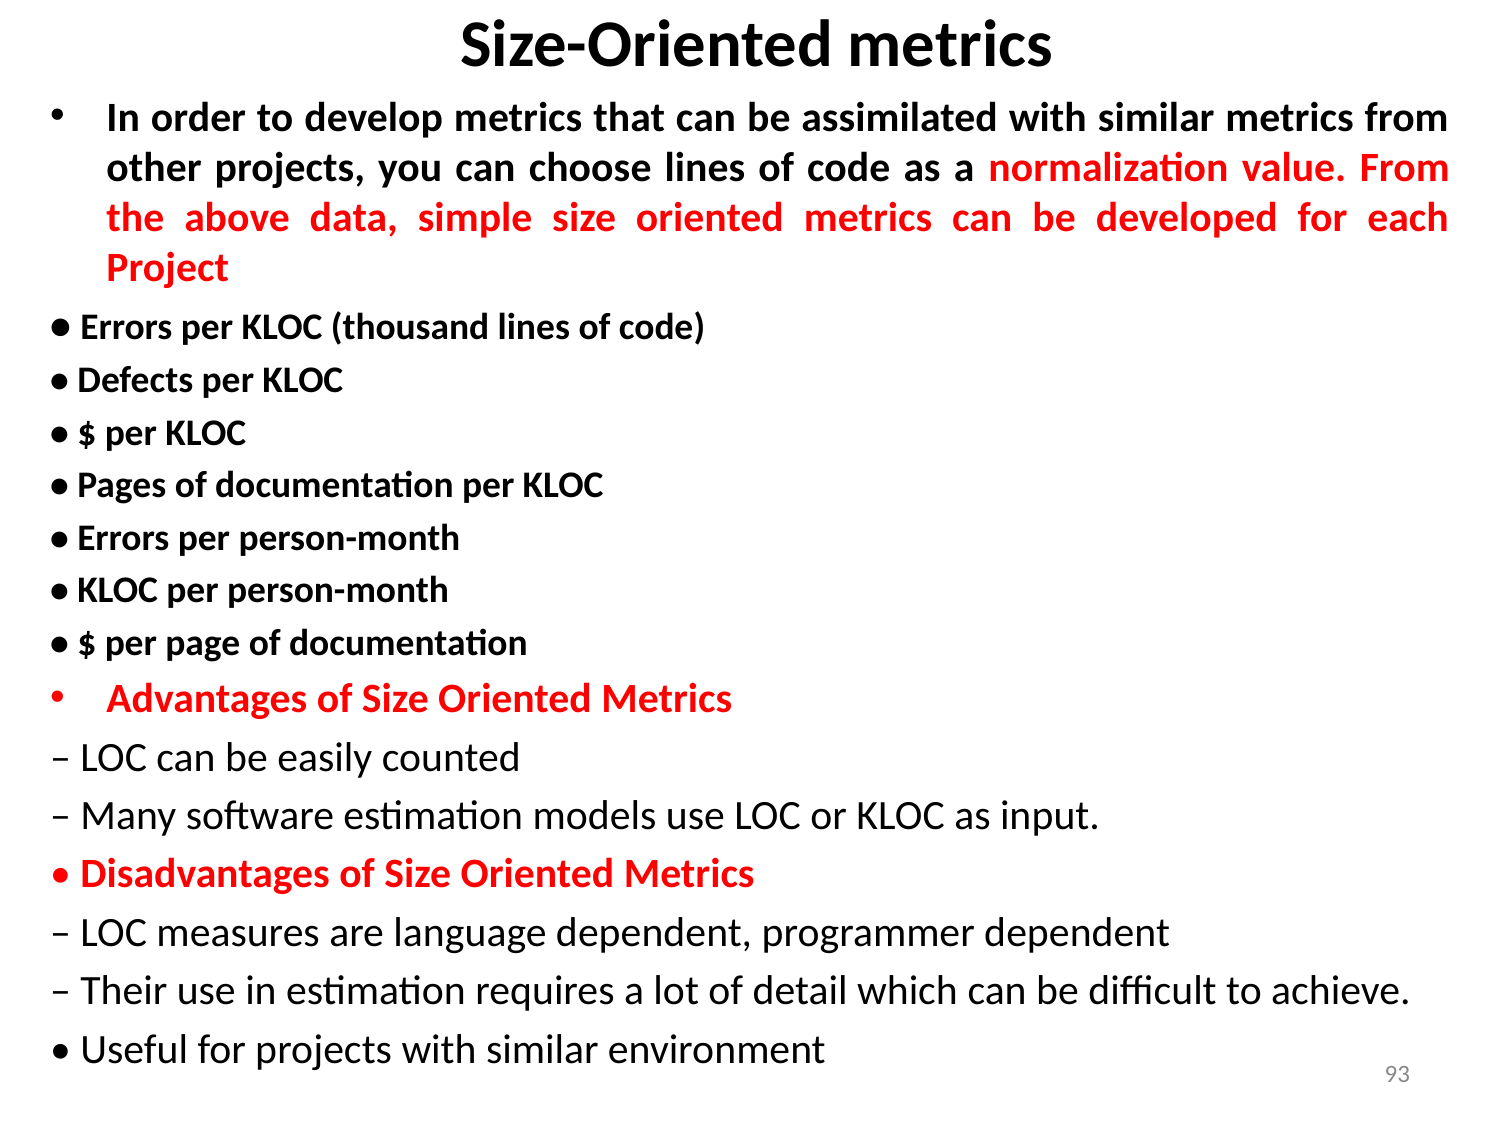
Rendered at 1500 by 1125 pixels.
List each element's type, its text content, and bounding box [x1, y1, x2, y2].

list In order to develop metrics that can be assimilated with similar metrics from other projects, you can choose lines of code as a normalization value. From the above data, simple size oriented metrics can be developed for each Project • Errors per KLOC (thousand lines of code) • Defects per KLOC • $ per KLOC • Pages of documentation per KLOC • Errors per person-month • KLOC per person-month • $ per page of documentation Advantages of Size Oriented Metrics – LOC can be easily counted – Many software estimation models use LOC or KLOC as input. • Disadvantages of Size Oriented Metrics – LOC measures are language dependent, programmer dependent – Their use in estimation requires a lot of detail which can be difficult to achieve. • Useful for projects with similar environment [34, 81, 1466, 1006]
slide_number 93 [1074, 1042, 1425, 1103]
title Size-Oriented metrics [81, 0, 1433, 81]
